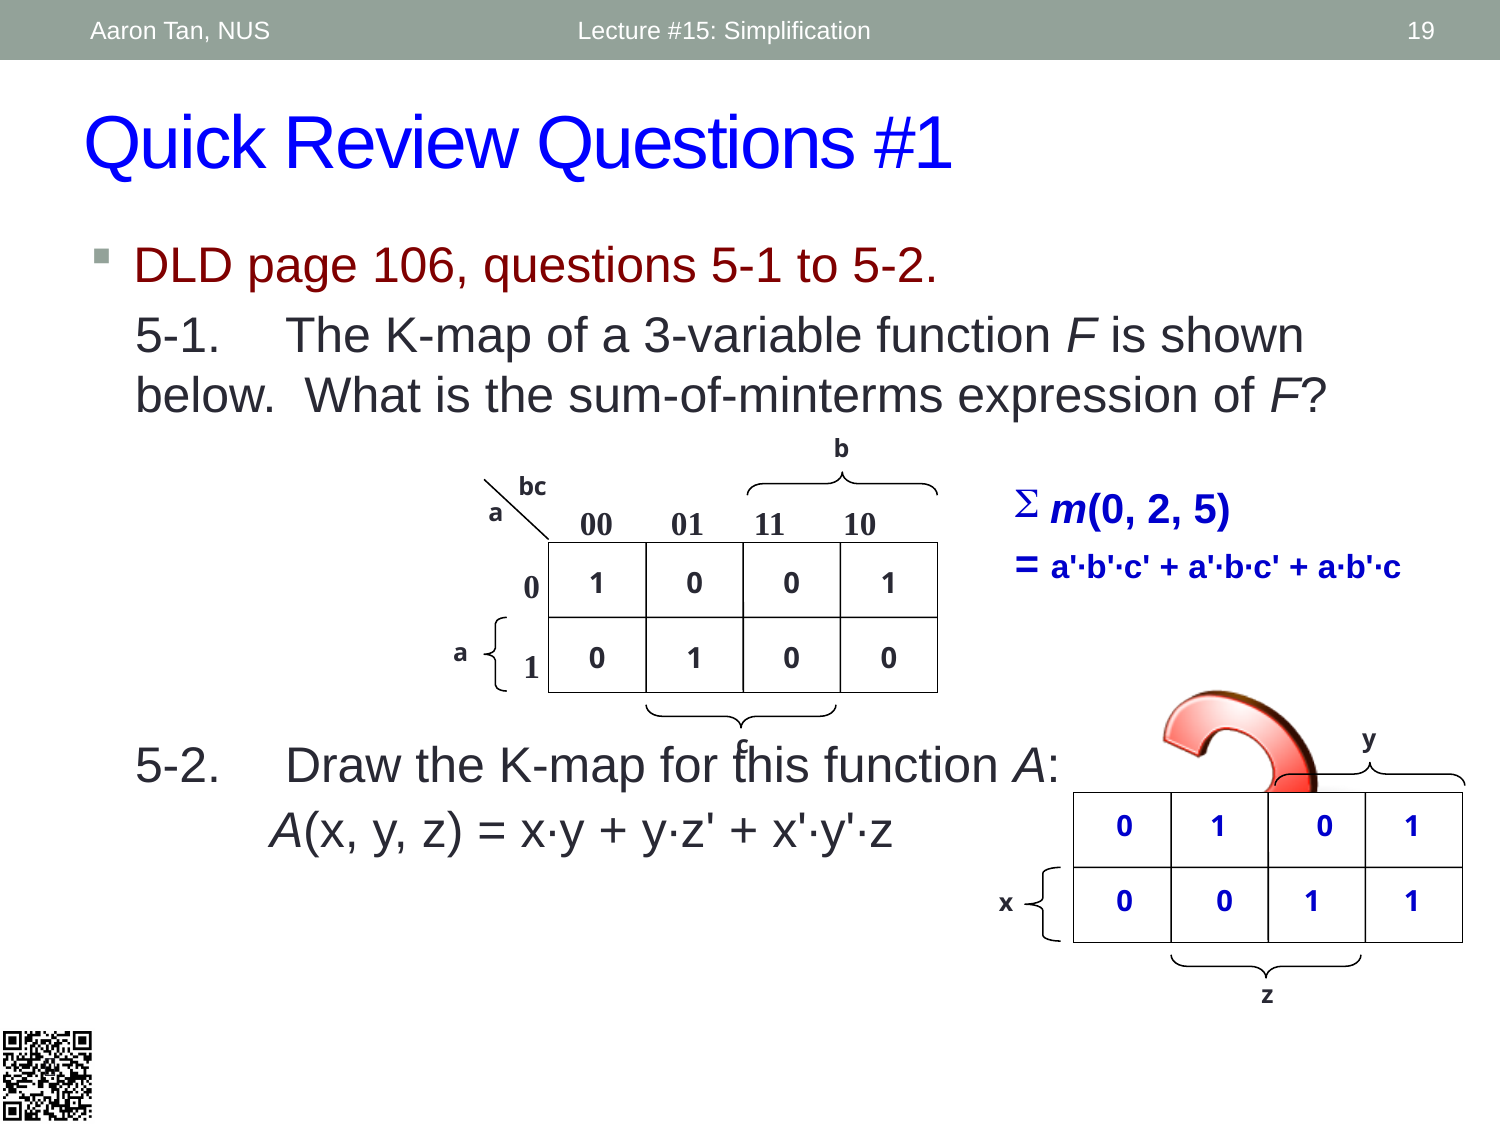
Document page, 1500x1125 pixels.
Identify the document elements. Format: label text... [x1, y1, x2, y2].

picture [1124, 674, 1407, 715]
text_box  [24, 1050, 75, 1083]
slide_number Aaron Tan, NUS [75, 3, 550, 57]
slide_number 19 [1308, 3, 1450, 57]
text_box m(0, 2, 5) = a'∙b'∙c' + a'∙b∙c' + a∙b'∙c [999, 474, 1425, 594]
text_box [1371, 874, 1451, 926]
text_box DLD page 106, questions 5-1 to 5-2. 5-1. The K-map of a 3-variable function F is shown below. What is the sum-of-minterms expression of F? 5-2. Draw the K-map for this function A: A(x, y, z) = x∙y + y∙z' + x'∙y'∙z [74, 224, 1425, 1006]
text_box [424, 424, 938, 767]
footer Lecture #15: Simplification [562, 3, 1238, 57]
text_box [1087, 799, 1363, 926]
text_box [949, 715, 1466, 1017]
picture [0, 1028, 95, 1124]
title Quick Review Questions #1 [68, 86, 1429, 192]
